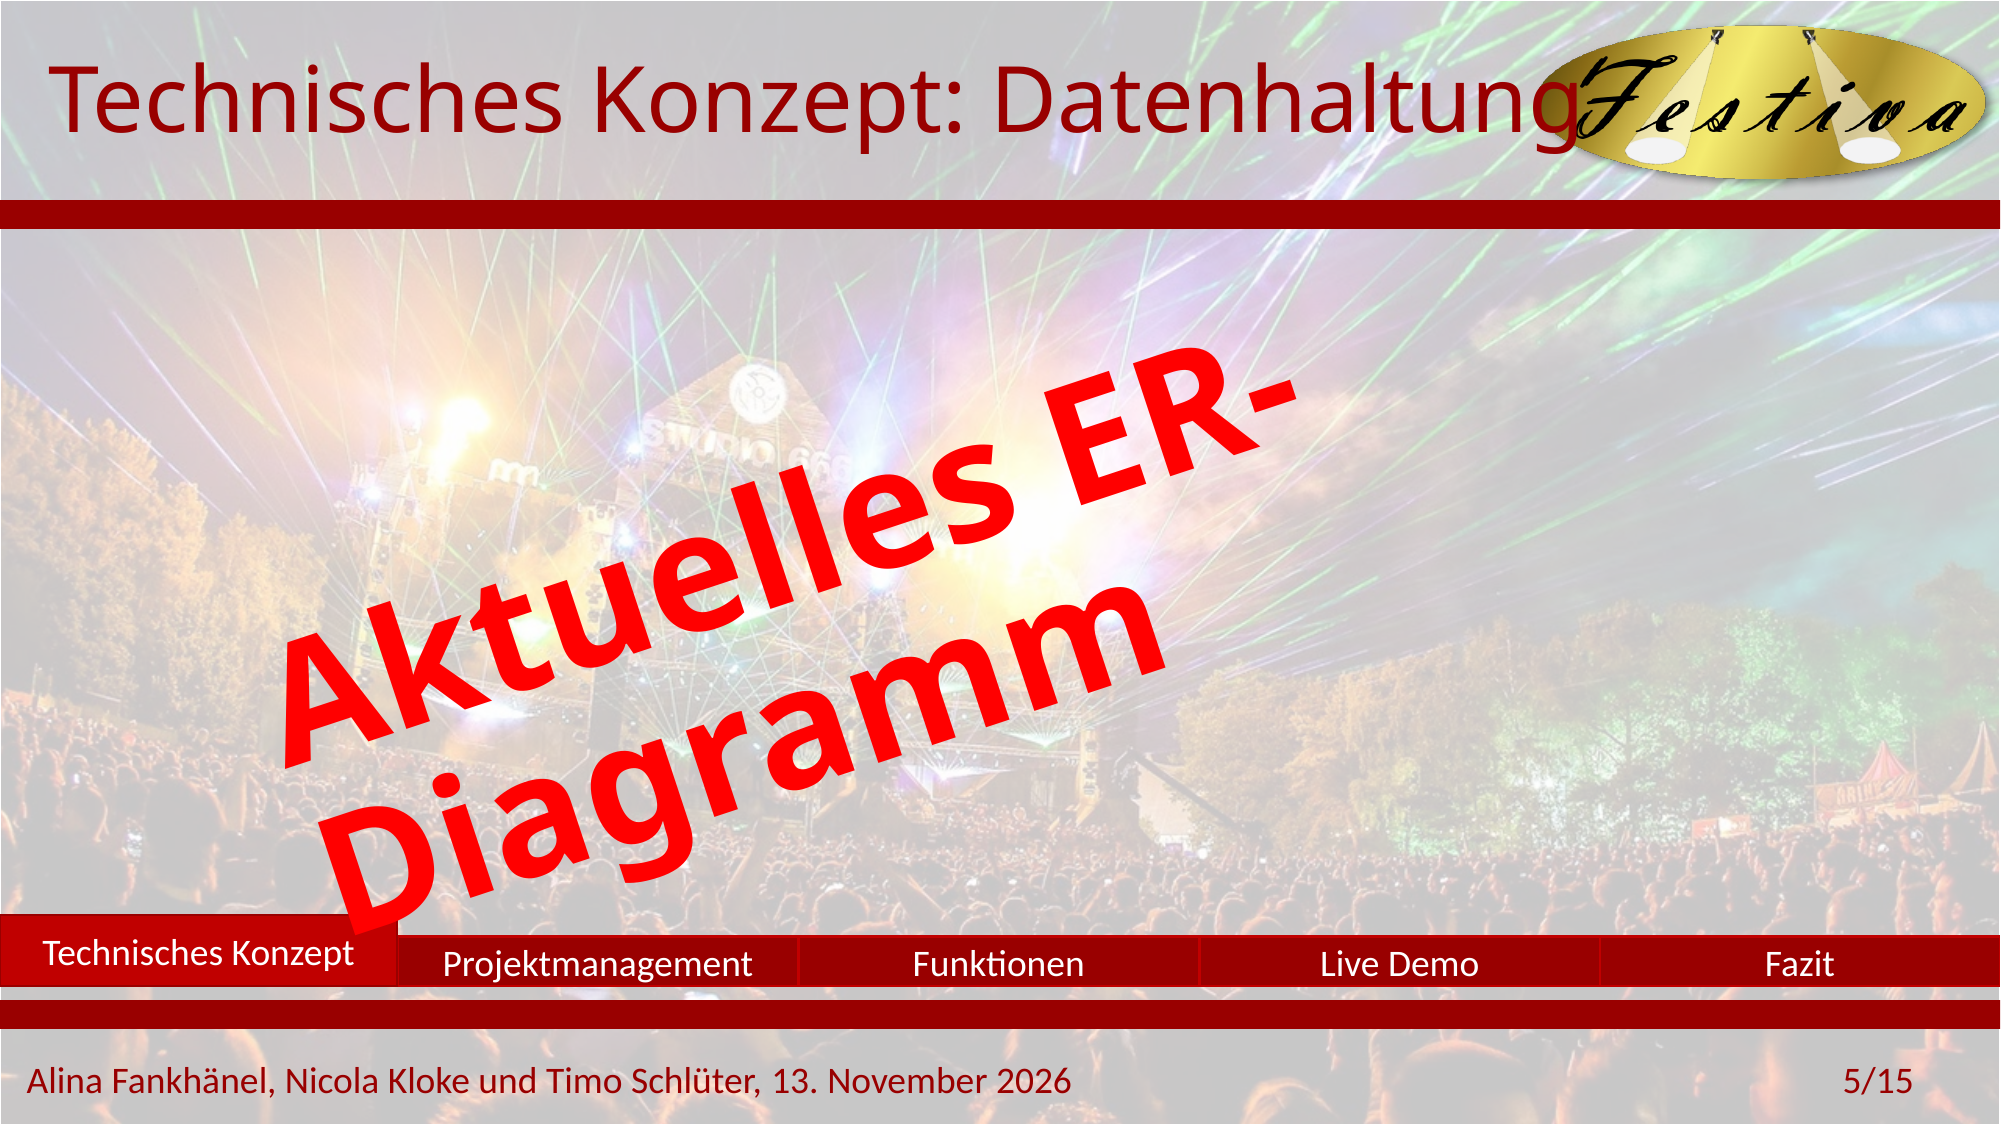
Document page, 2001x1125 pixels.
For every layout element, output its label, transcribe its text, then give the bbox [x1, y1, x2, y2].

text_box Funktionen [797, 935, 1199, 987]
text_box Projektmanagement [398, 935, 797, 987]
text_box Aktuelles ER-Diagramm [251, 214, 1828, 902]
text_box Live Demo [1199, 935, 1599, 987]
text_box Technisches Konzept [0, 914, 398, 987]
text_box Fazit [1599, 935, 2000, 987]
picture [1629, 16, 2000, 189]
title Technisches Konzept: Datenhaltung [33, 5, 1629, 201]
